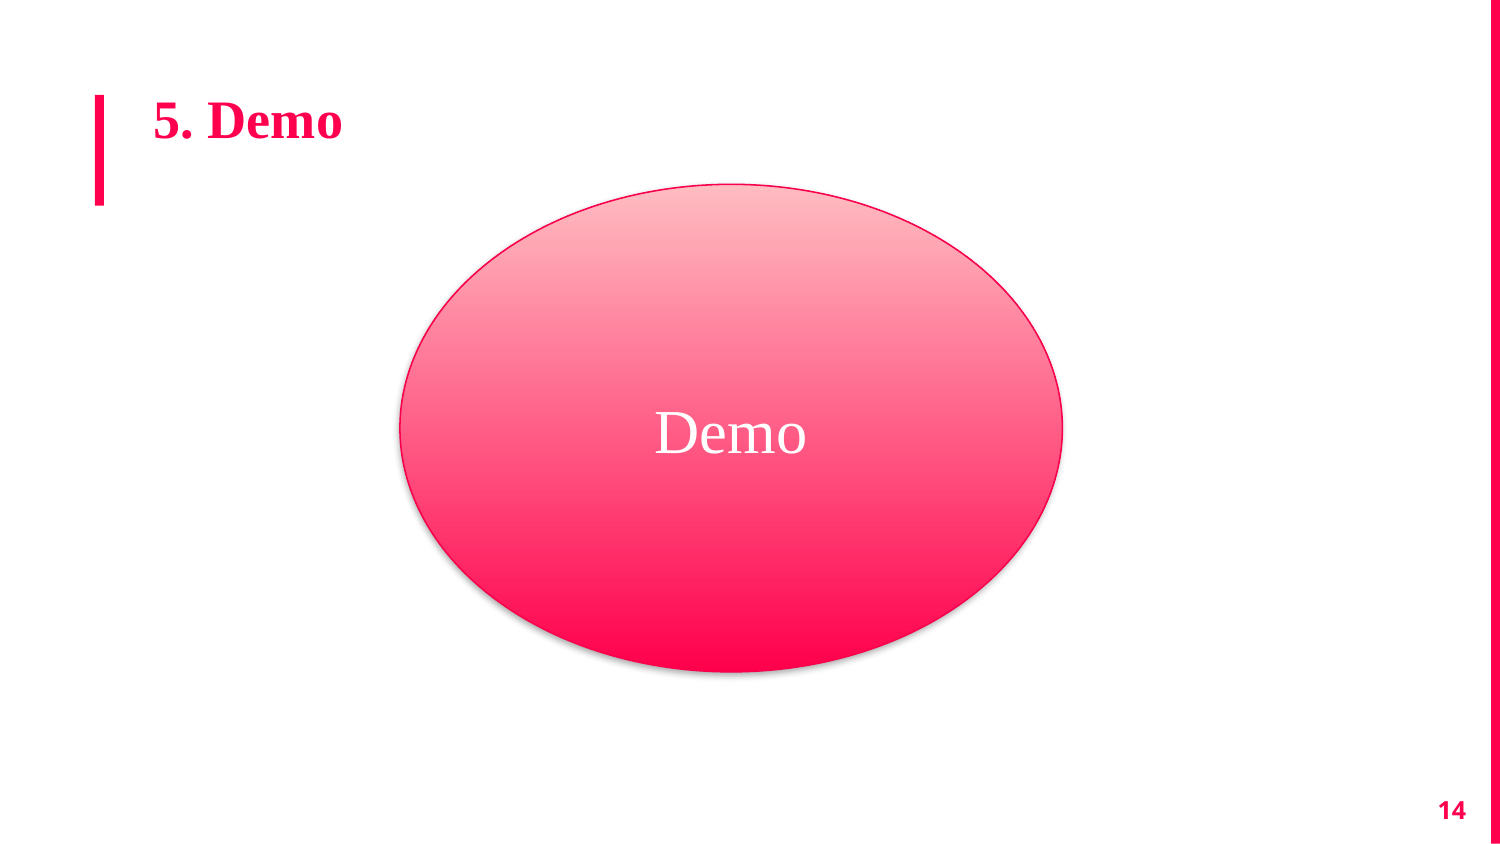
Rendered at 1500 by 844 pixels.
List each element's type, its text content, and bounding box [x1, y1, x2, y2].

text_box Demo [399, 183, 1064, 673]
title 5. Demo [138, 69, 668, 210]
slide_number 14 [1391, 779, 1482, 844]
